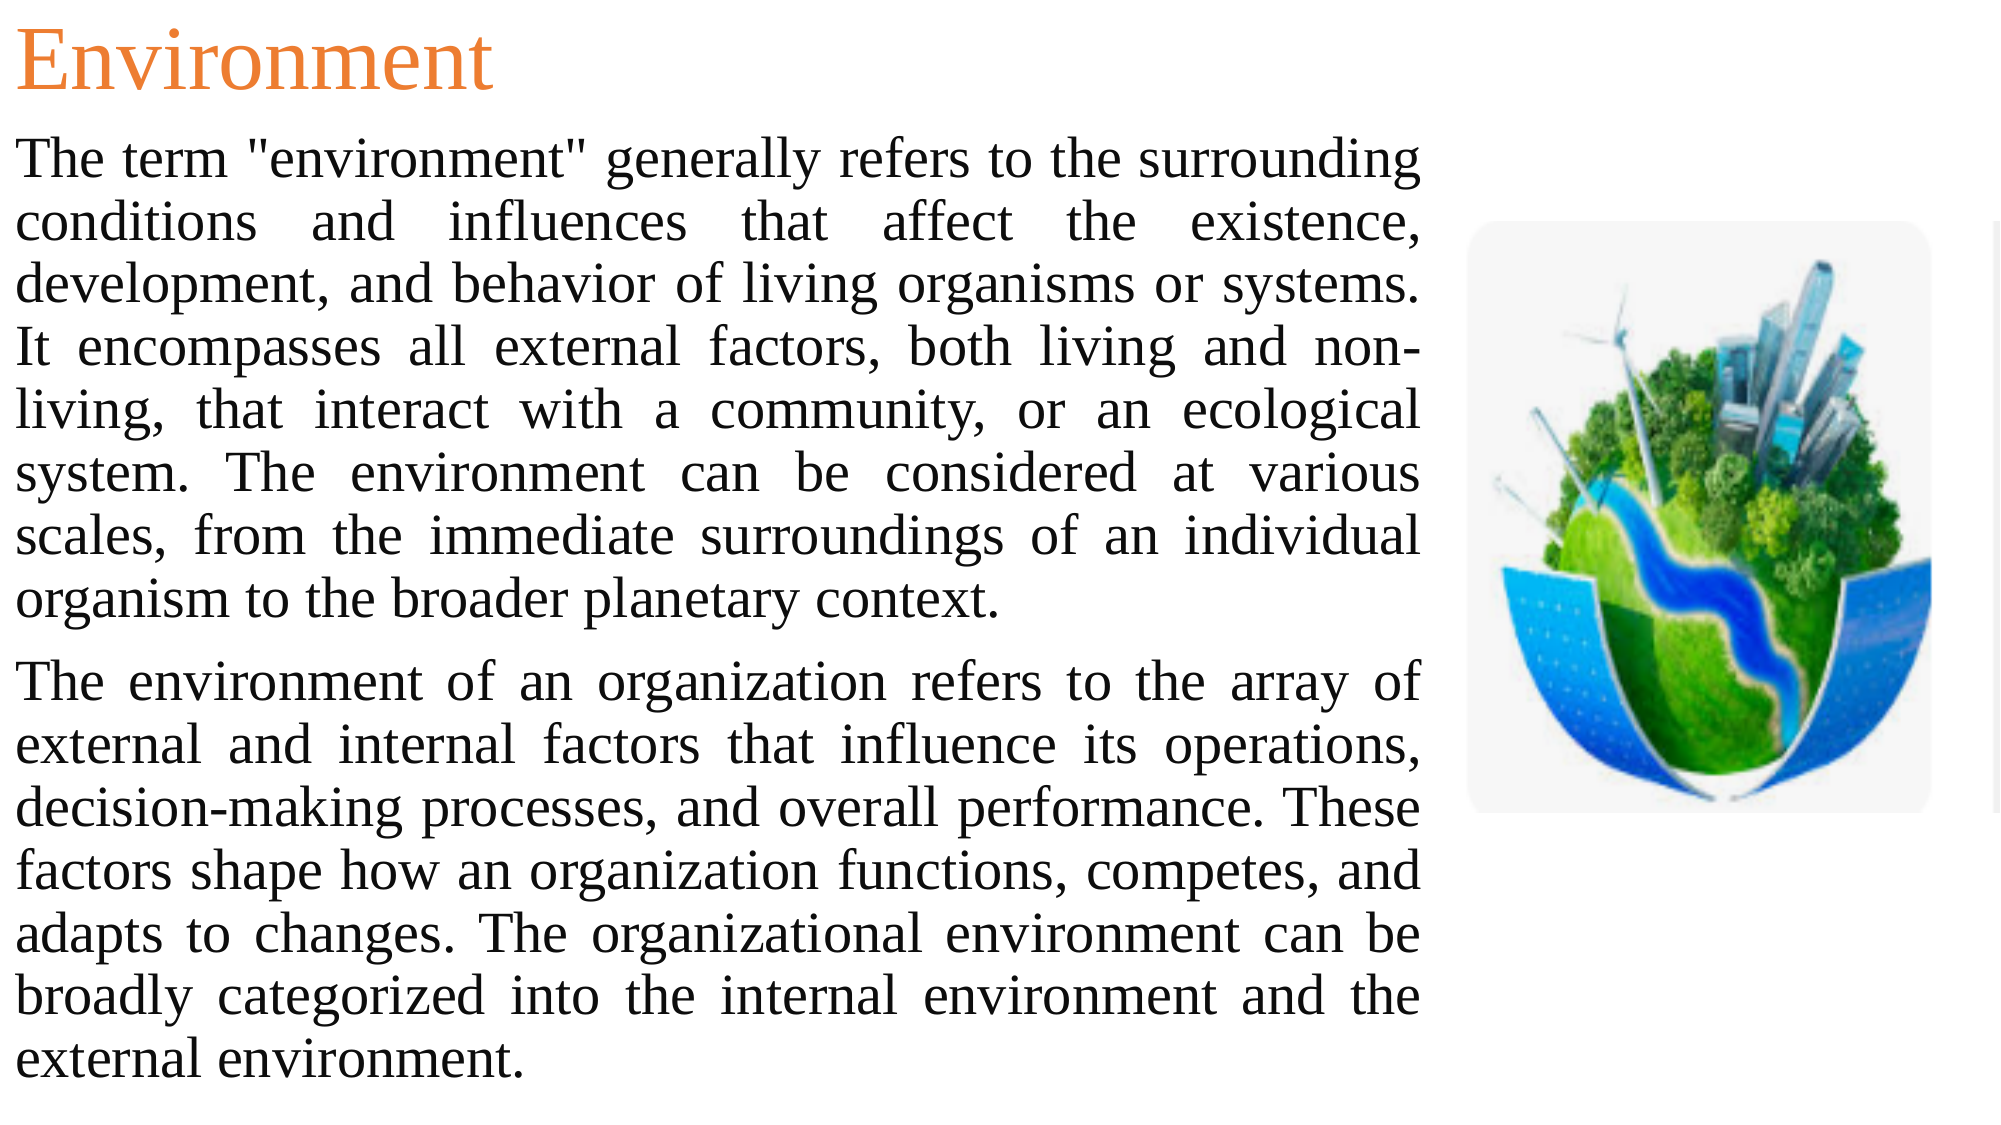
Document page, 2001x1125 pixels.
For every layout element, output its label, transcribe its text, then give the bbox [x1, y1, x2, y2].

list The term "environment" generally refers to the surrounding conditions and influences that affect the existence, development, and behavior of living organisms or systems. It encompasses all external factors, both living and non-living, that interact with a community, or an ecological system. The environment can be considered at various scales, from the immediate surroundings of an individual organism to the broader planetary context. The environment of an organization refers to the array of external and internal factors that influence its operations, decision-making processes, and overall performance. These factors shape how an organization functions, competes, and adapts to changes. The organizational environment can be broadly categorized into the internal environment and the external environment. [0, 119, 1438, 1125]
title Environment [0, 0, 1161, 119]
picture [1437, 221, 2000, 813]
